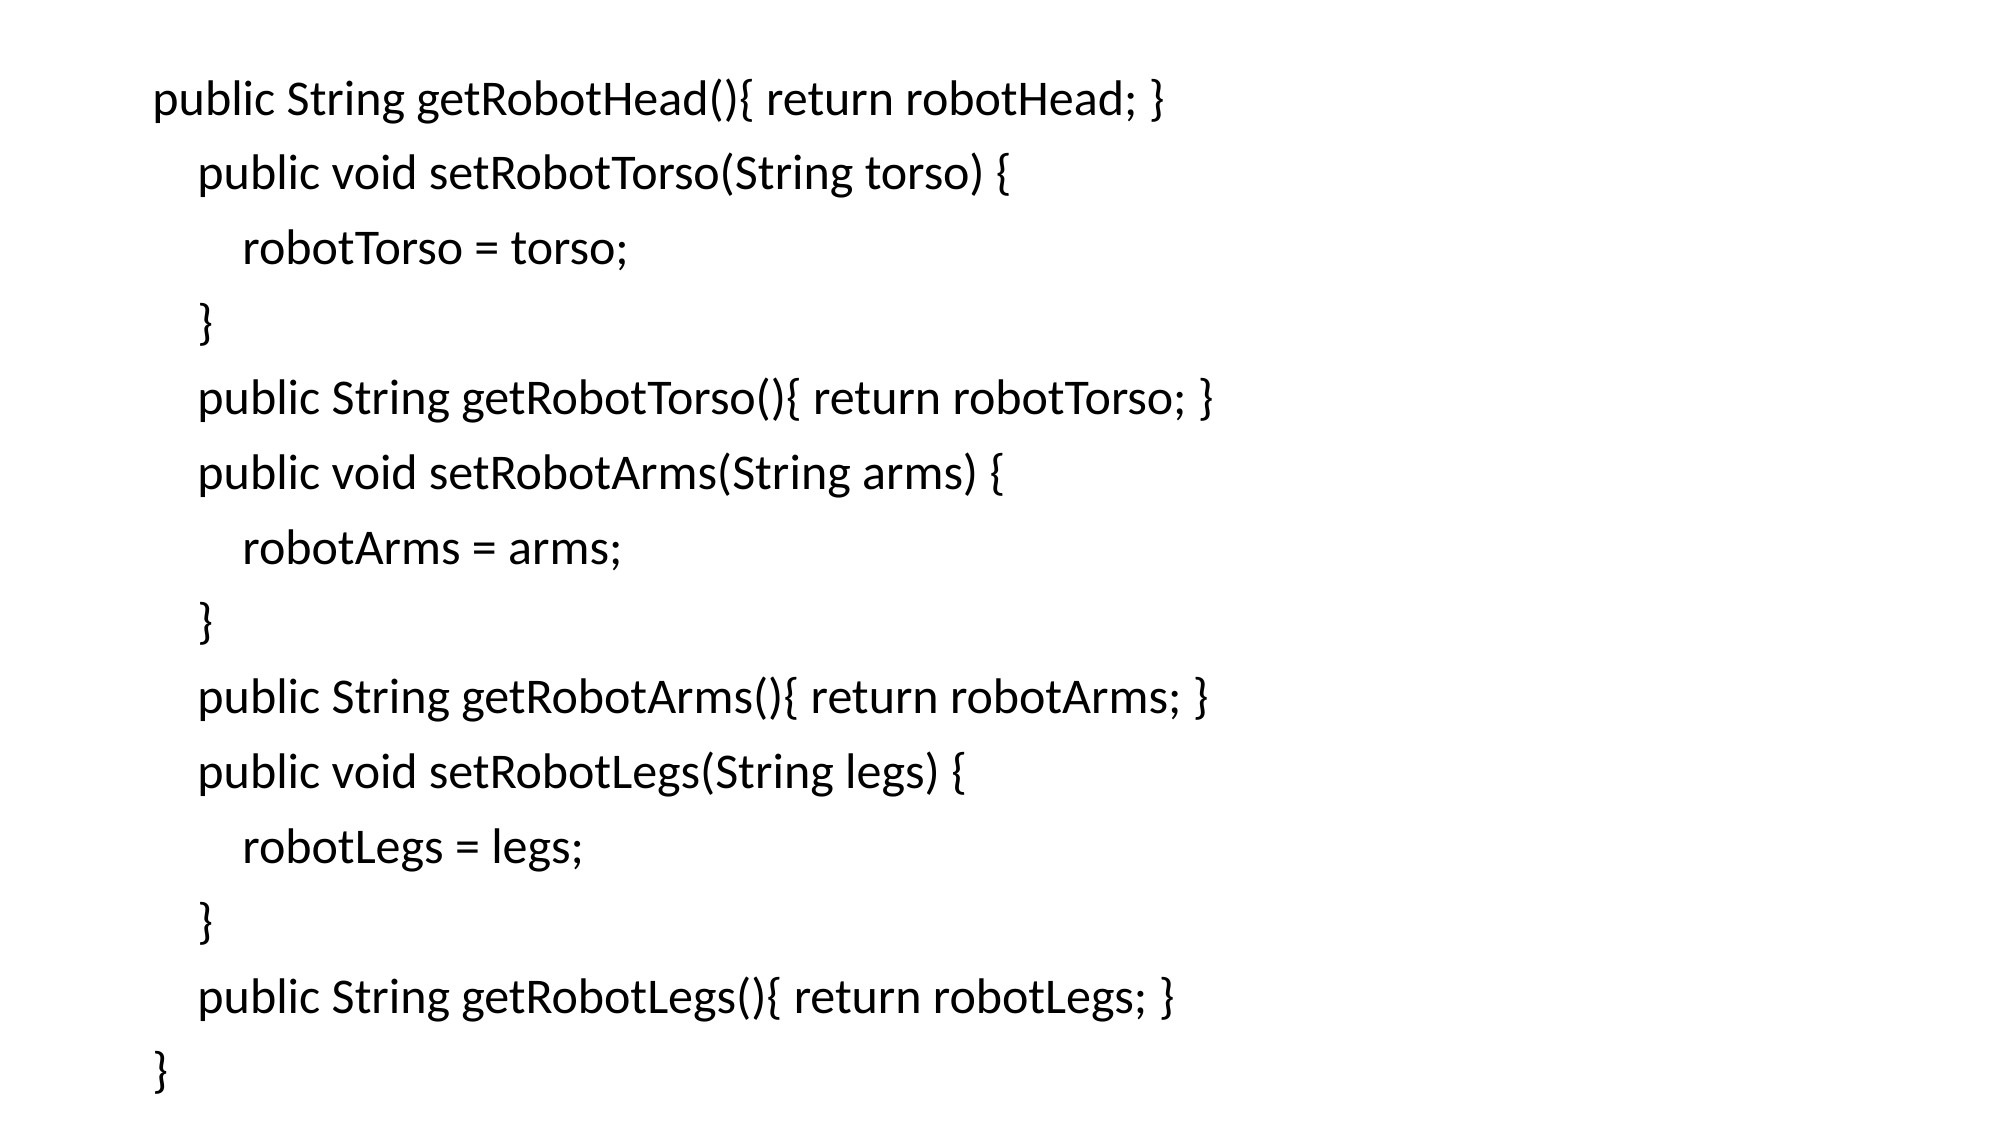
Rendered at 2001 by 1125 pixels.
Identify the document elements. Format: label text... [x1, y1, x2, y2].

list public String getRobotHead(){ return robotHead; } public void setRobotTorso(String torso) { robotTorso = torso; } public String getRobotTorso(){ return robotTorso; } public void setRobotArms(String arms) { robotArms = arms; } public String getRobotArms(){ return robotArms; } public void setRobotLegs(String legs) { robotLegs = legs; } public String getRobotLegs(){ return robotLegs; } } [137, 64, 1863, 1064]
